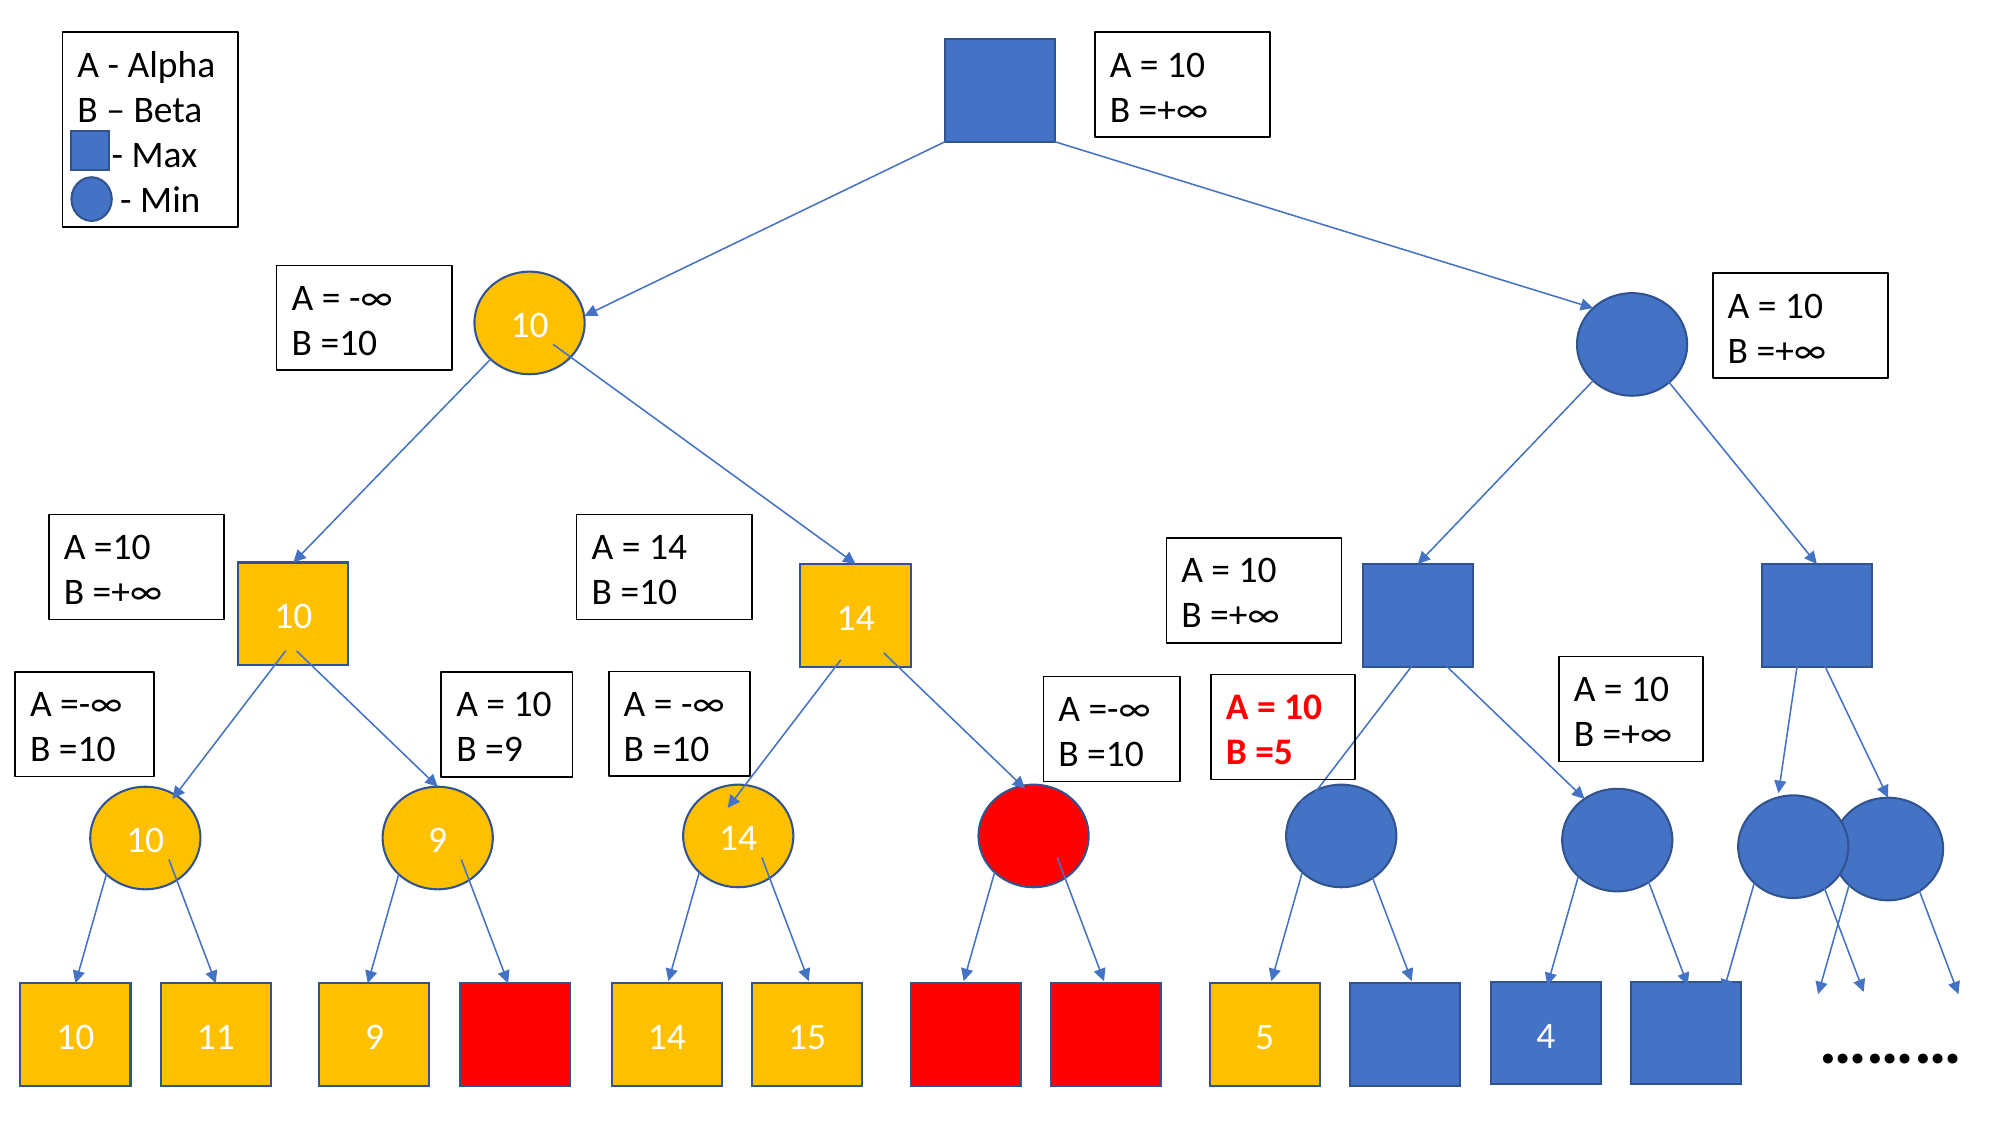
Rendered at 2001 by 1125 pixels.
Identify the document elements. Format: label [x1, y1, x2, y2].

text_box [14, 31, 2000, 1086]
